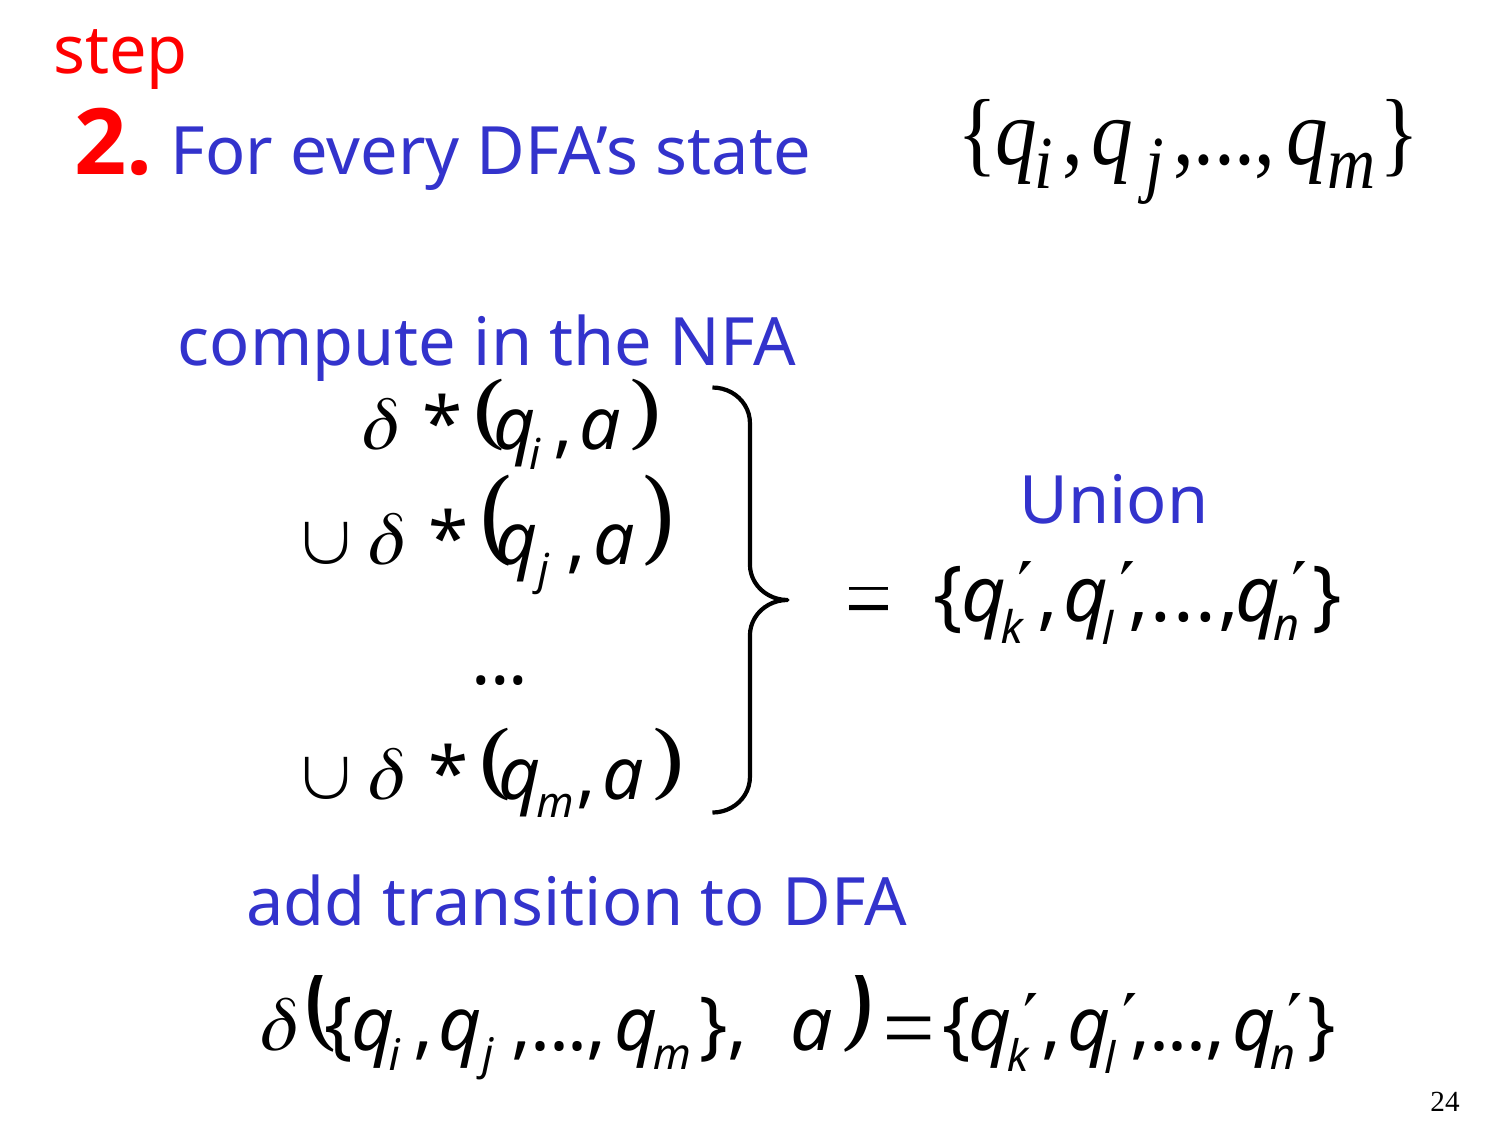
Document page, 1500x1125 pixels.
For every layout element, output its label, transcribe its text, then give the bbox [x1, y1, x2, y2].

text_box [712, 387, 788, 813]
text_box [287, 374, 683, 838]
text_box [921, 543, 1354, 661]
text_box step [38, 0, 203, 95]
list 2. For every DFA’s state compute in the NFA add transition to DFA [24, 74, 1476, 976]
slide_number 24 [1162, 1074, 1476, 1125]
text_box Union [1004, 449, 1224, 542]
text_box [837, 587, 888, 617]
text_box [962, 87, 1417, 210]
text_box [249, 975, 1351, 1101]
